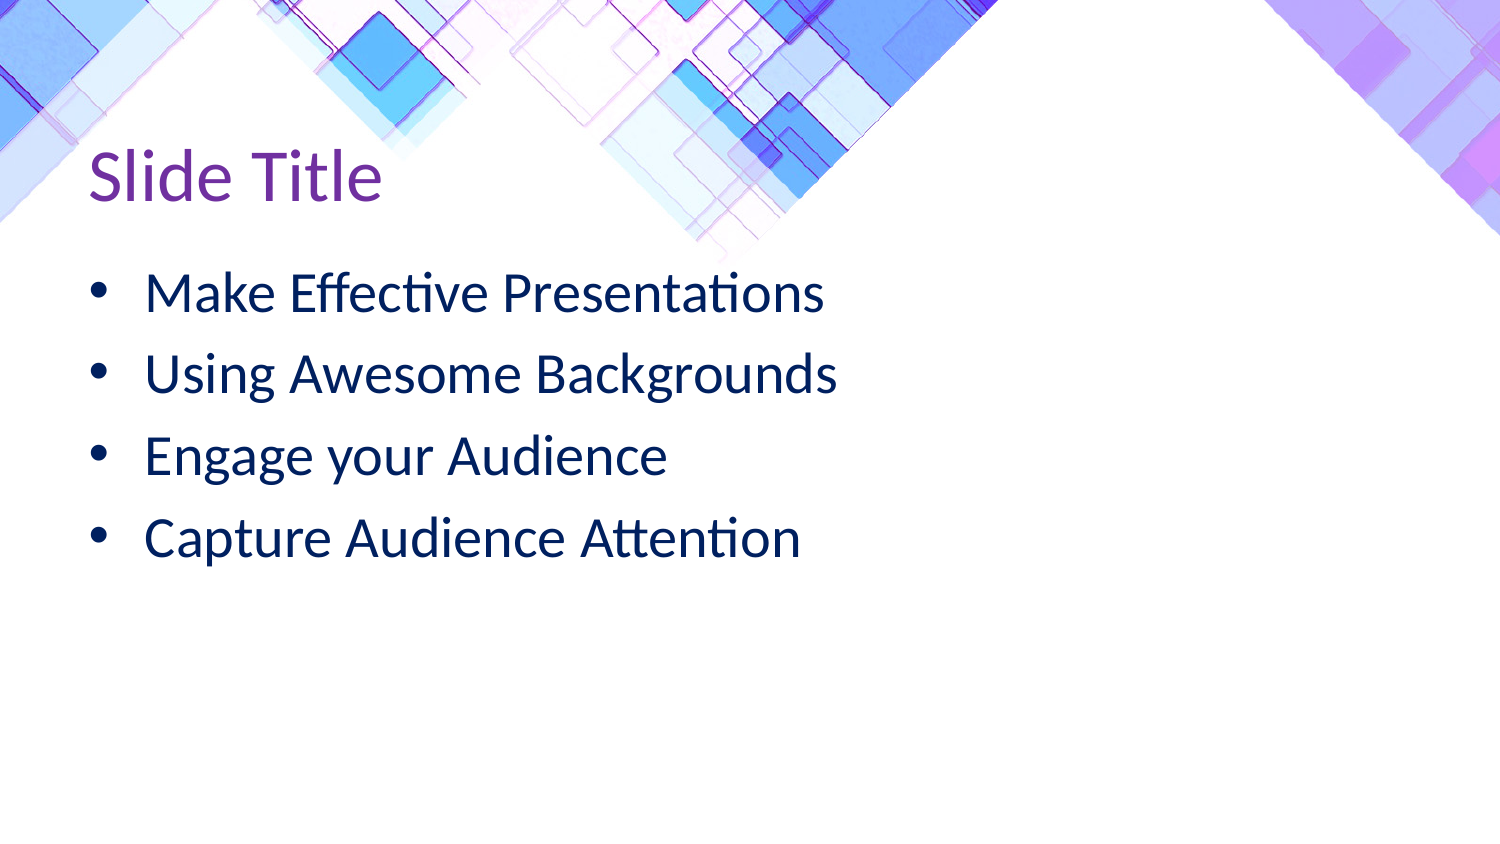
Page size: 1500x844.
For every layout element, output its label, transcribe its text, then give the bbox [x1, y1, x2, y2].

picture [0, 0, 1500, 844]
title Slide Title [73, 96, 1427, 246]
list Make Effective Presentations Using Awesome Backgrounds Engage your Audience Capture Audience Attention [73, 246, 1427, 773]
